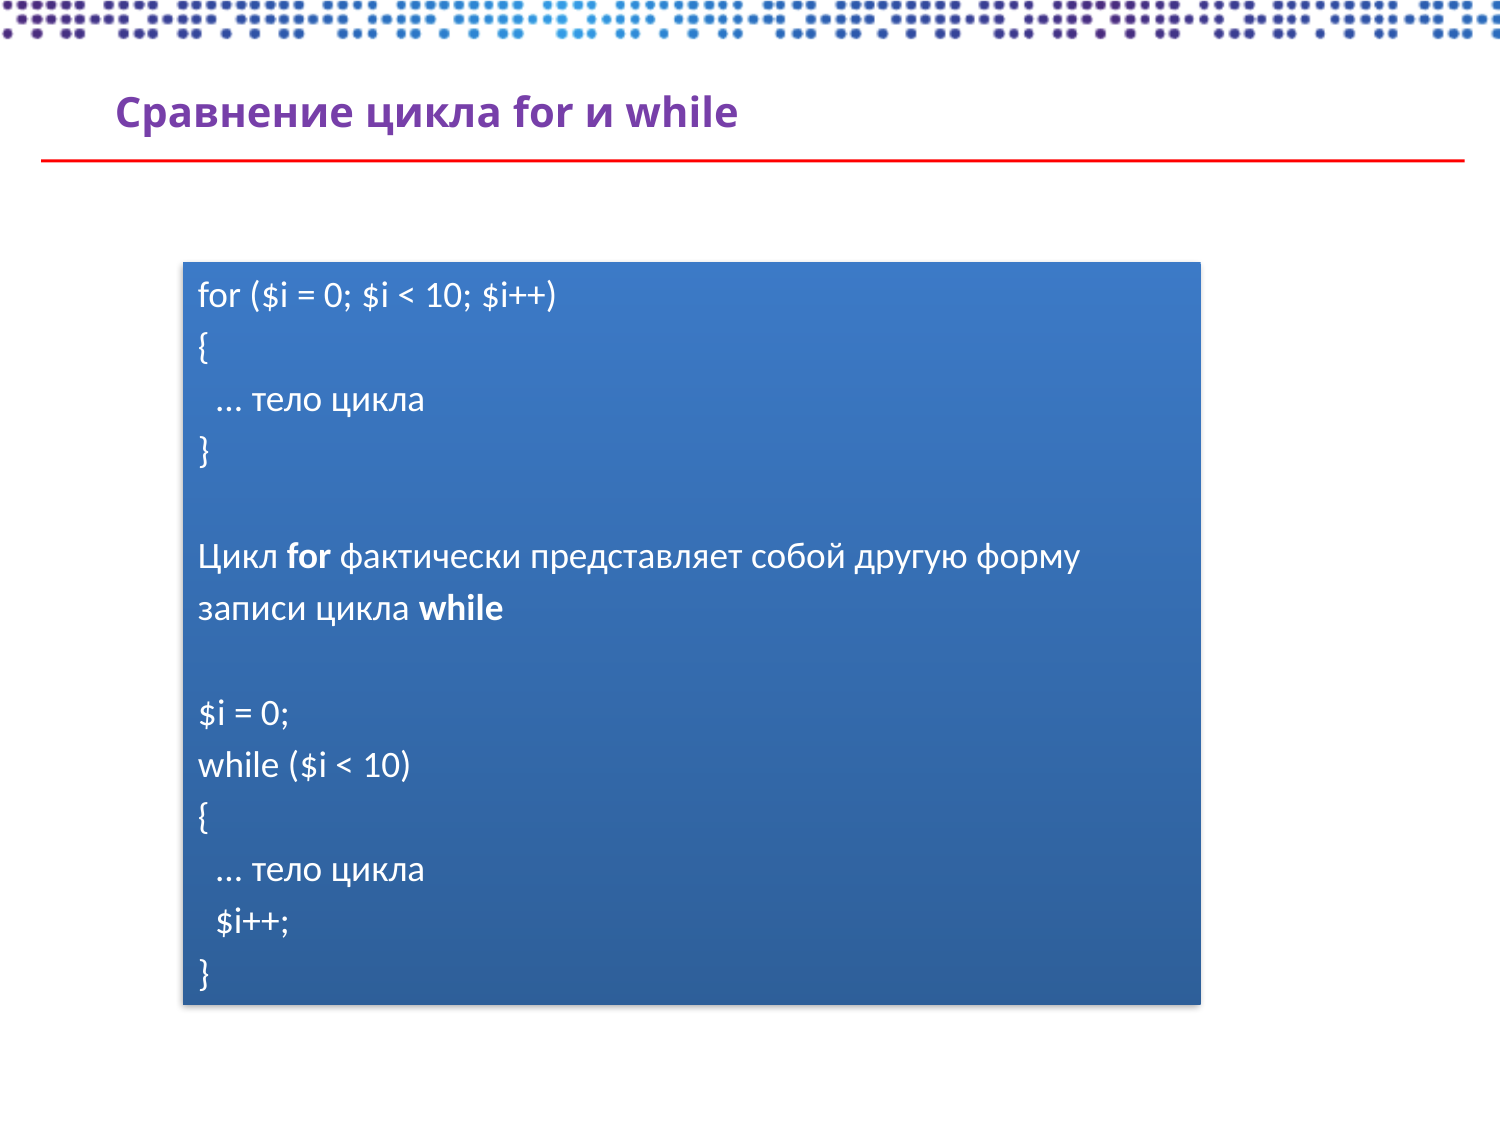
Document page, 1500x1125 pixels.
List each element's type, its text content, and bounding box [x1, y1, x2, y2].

list for ($i = 0; $i < 10; $i++) { ... тело цикла } Цикл for фактически представляет собой другую форму записи цикла while $i = 0; while ($i < 10) { ... тело цикла $i++; } [183, 262, 1201, 1005]
picture [0, 0, 1500, 51]
text_box Сравнение цикла for и while [100, 78, 1447, 143]
